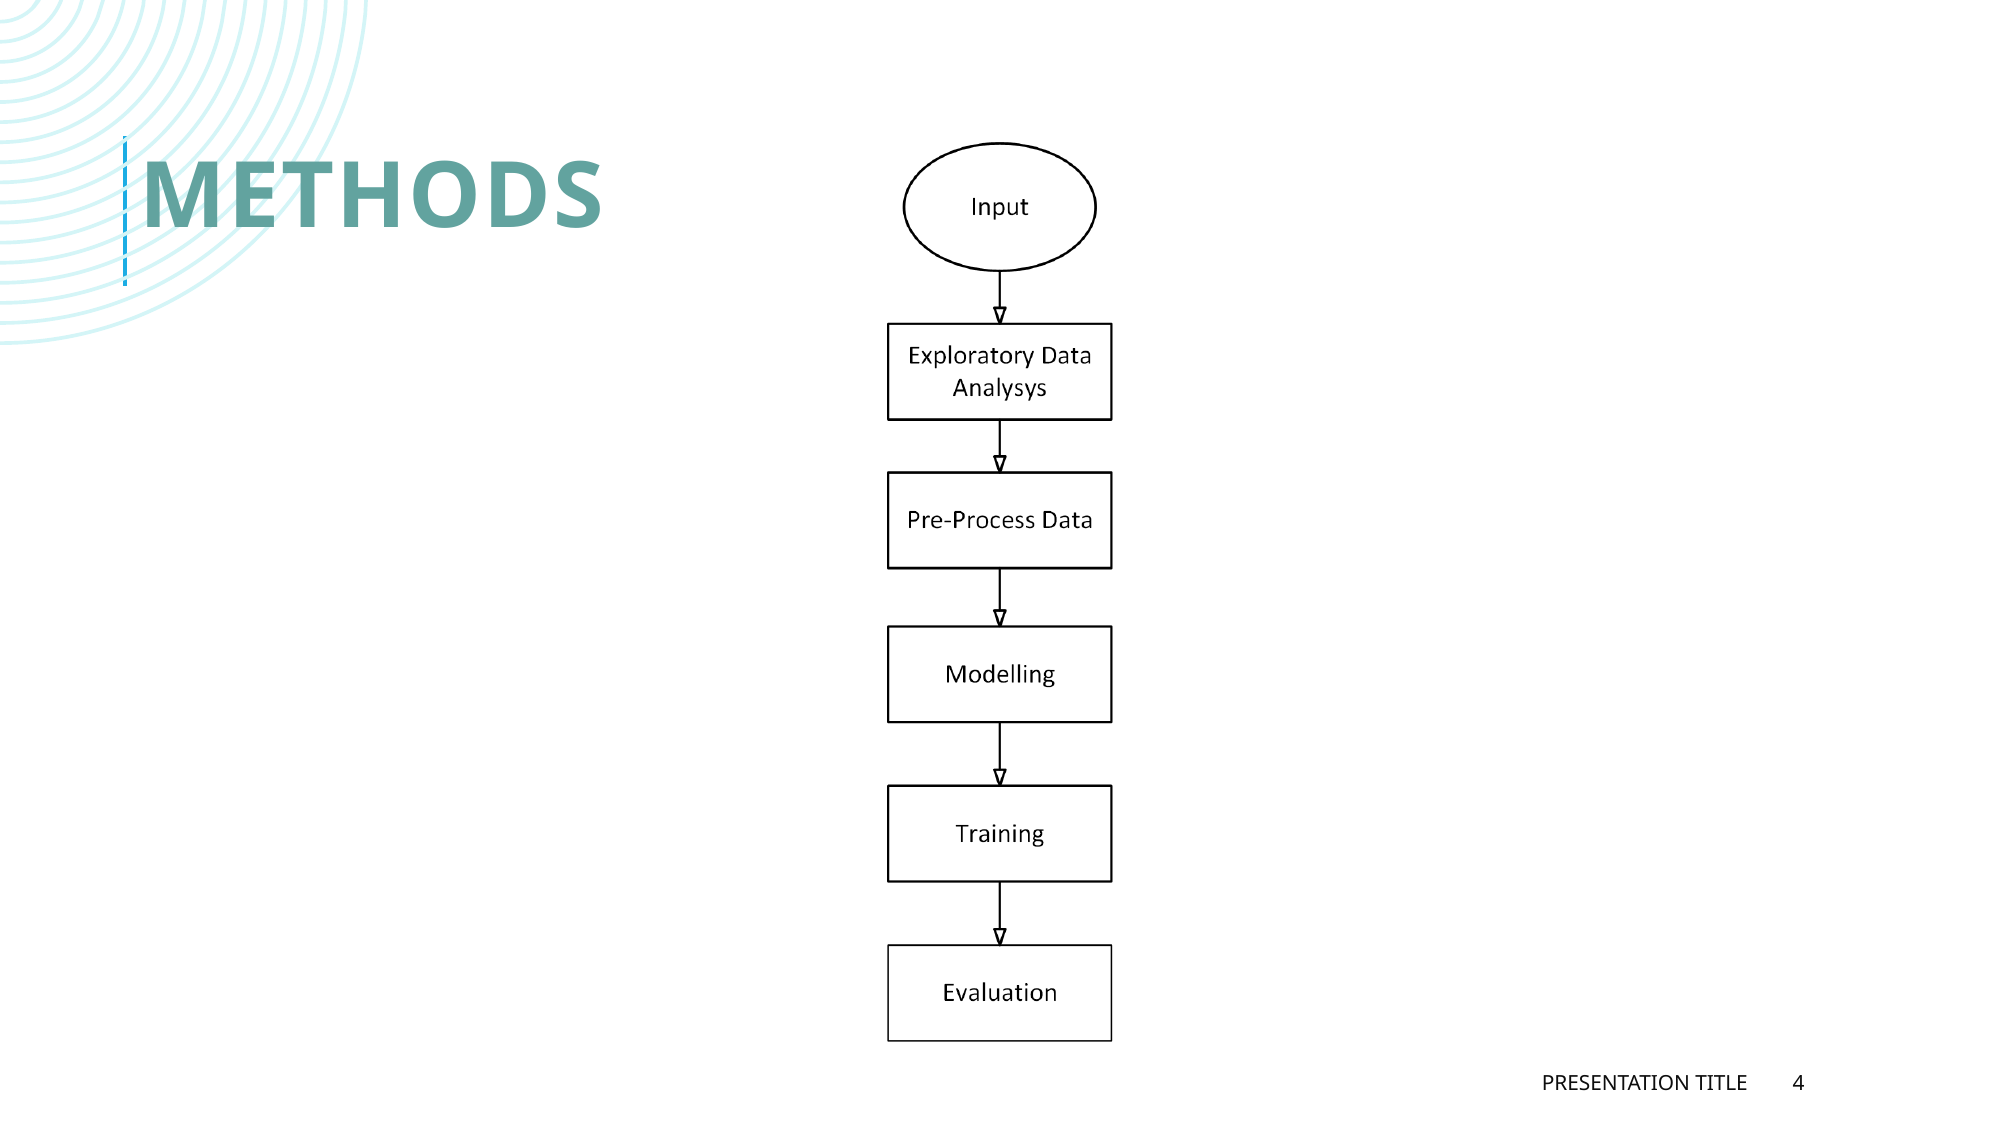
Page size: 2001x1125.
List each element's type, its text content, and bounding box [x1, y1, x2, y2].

slide_number 4 [1777, 1061, 1938, 1107]
picture [886, 139, 1114, 1045]
footer Presentation title [794, 1061, 1763, 1107]
title methods [124, 127, 1875, 254]
